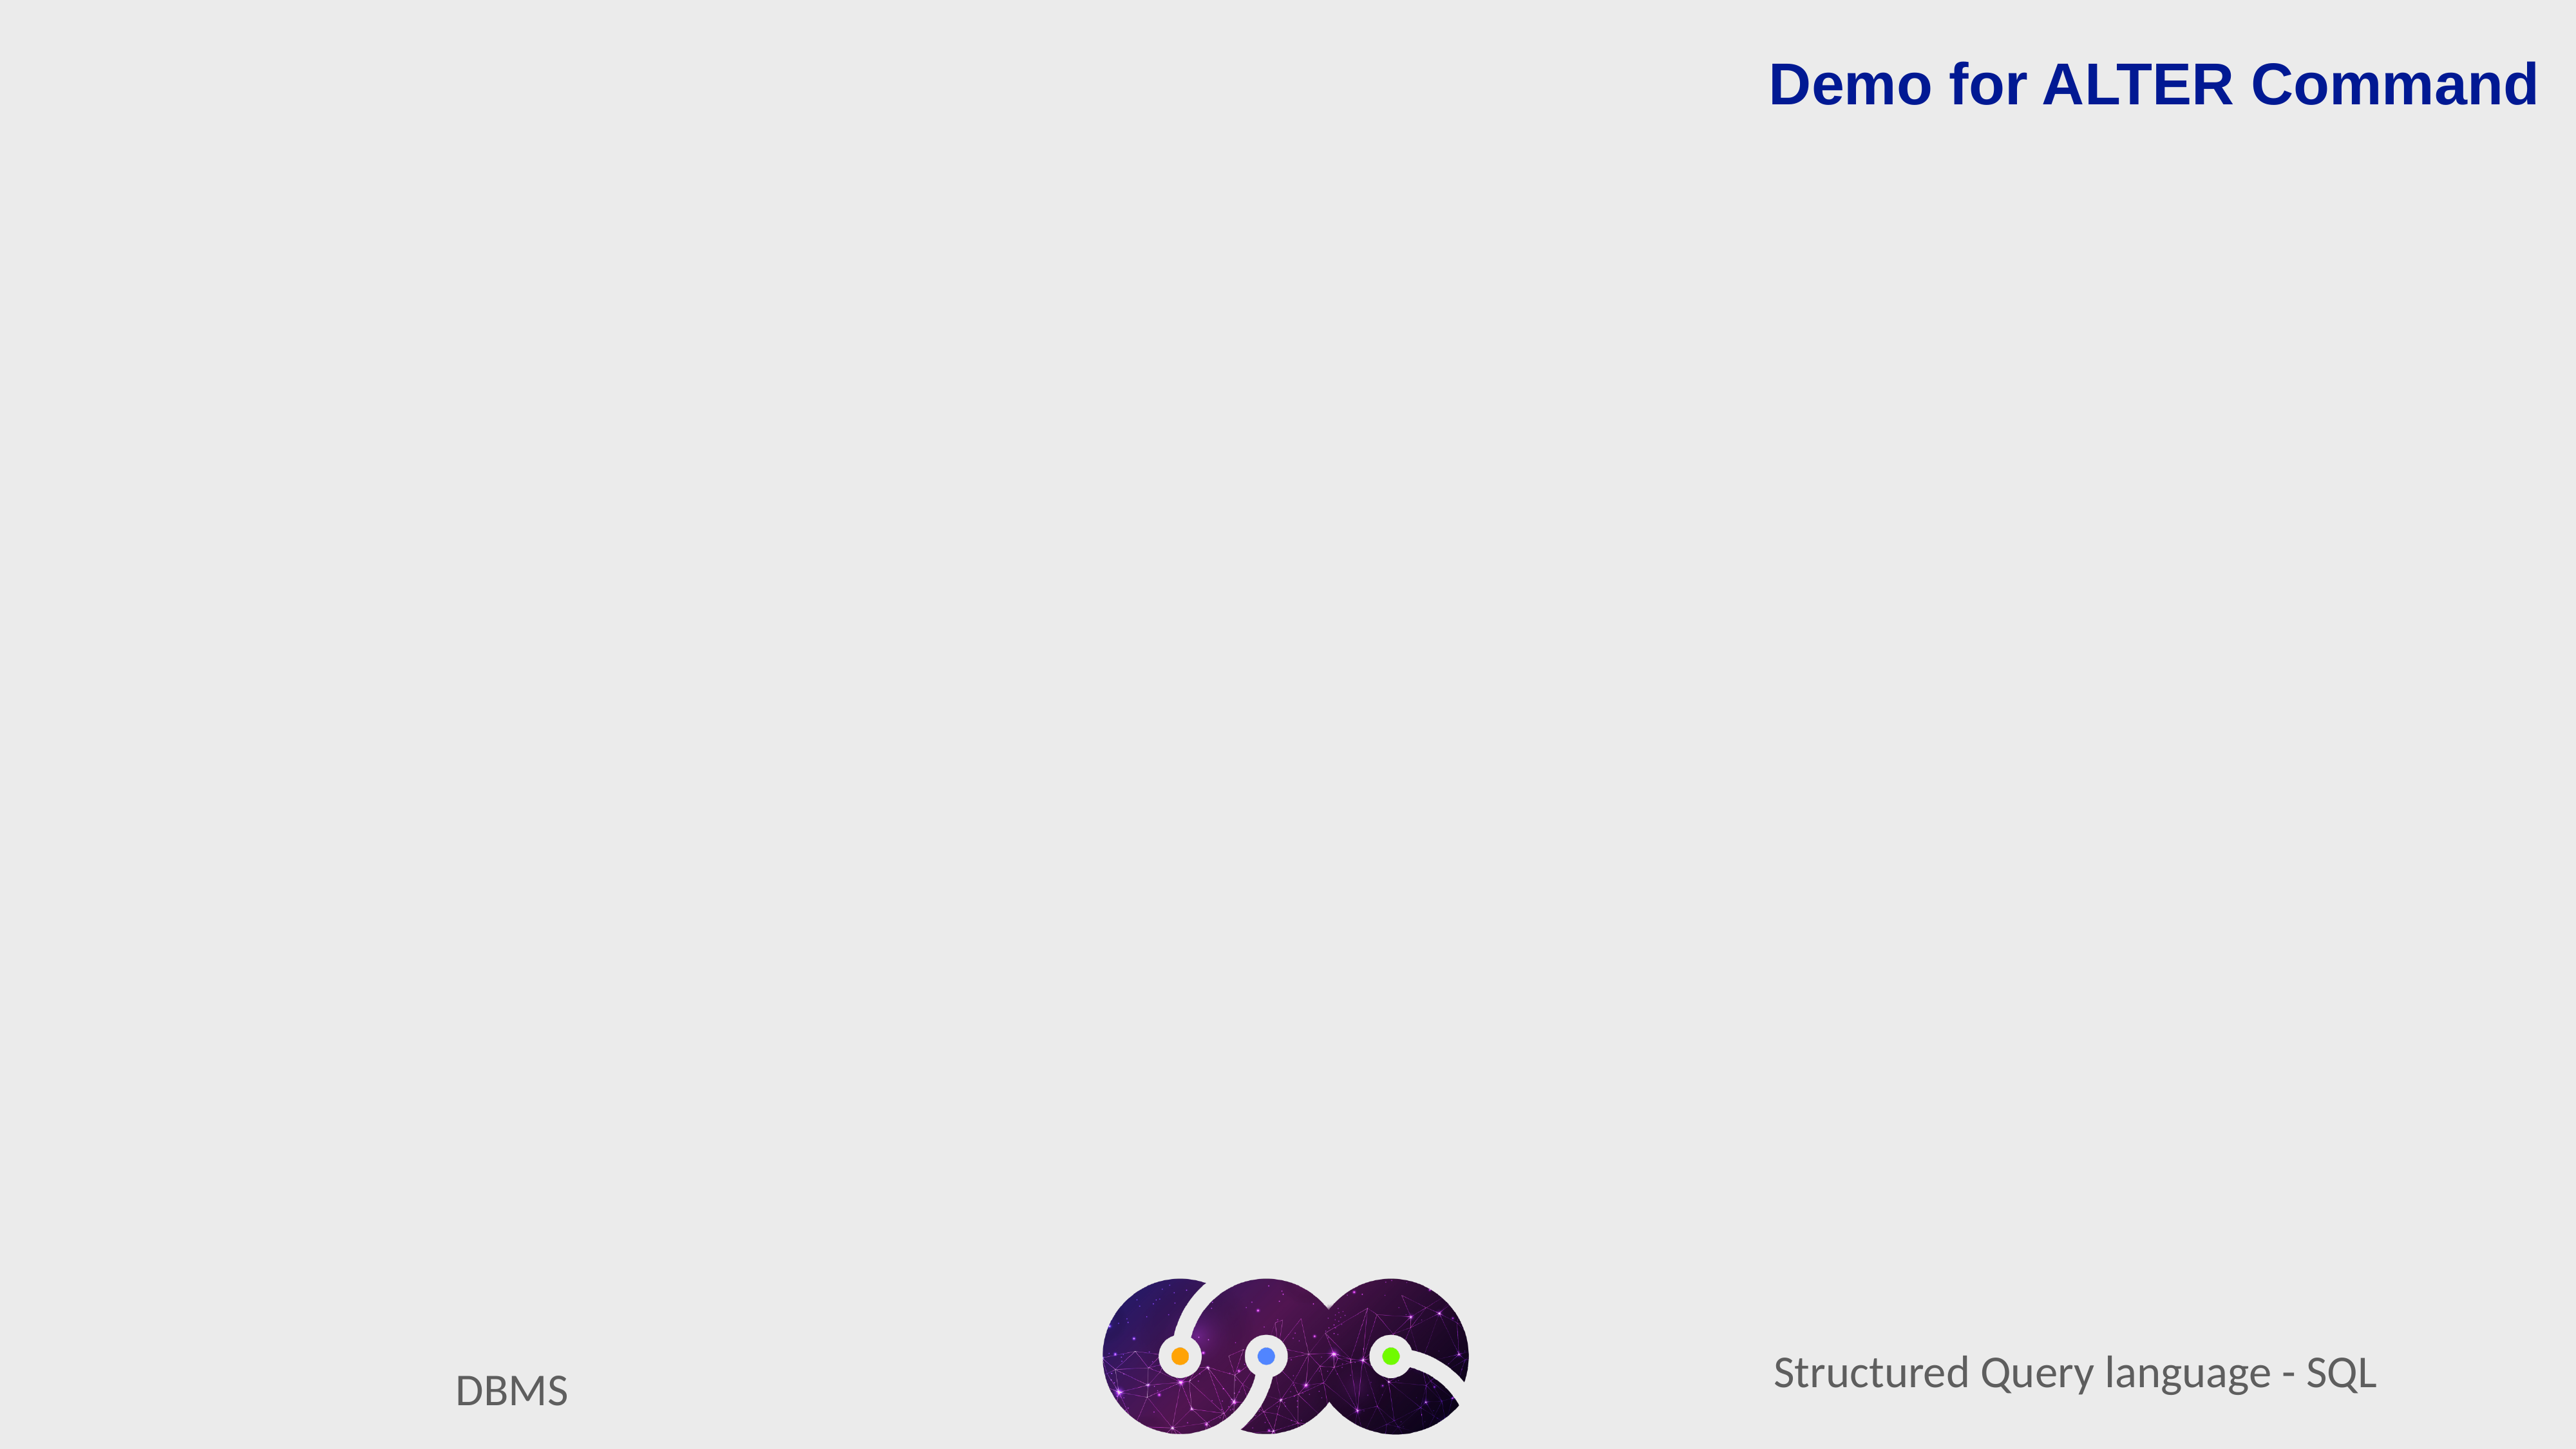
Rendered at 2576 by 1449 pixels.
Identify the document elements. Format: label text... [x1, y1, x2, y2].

picture [1093, 1267, 1483, 1449]
text_box Demo for ALTER Command [940, 40, 2546, 193]
text_box Structured Query language - SQL [1604, 1329, 2548, 1409]
